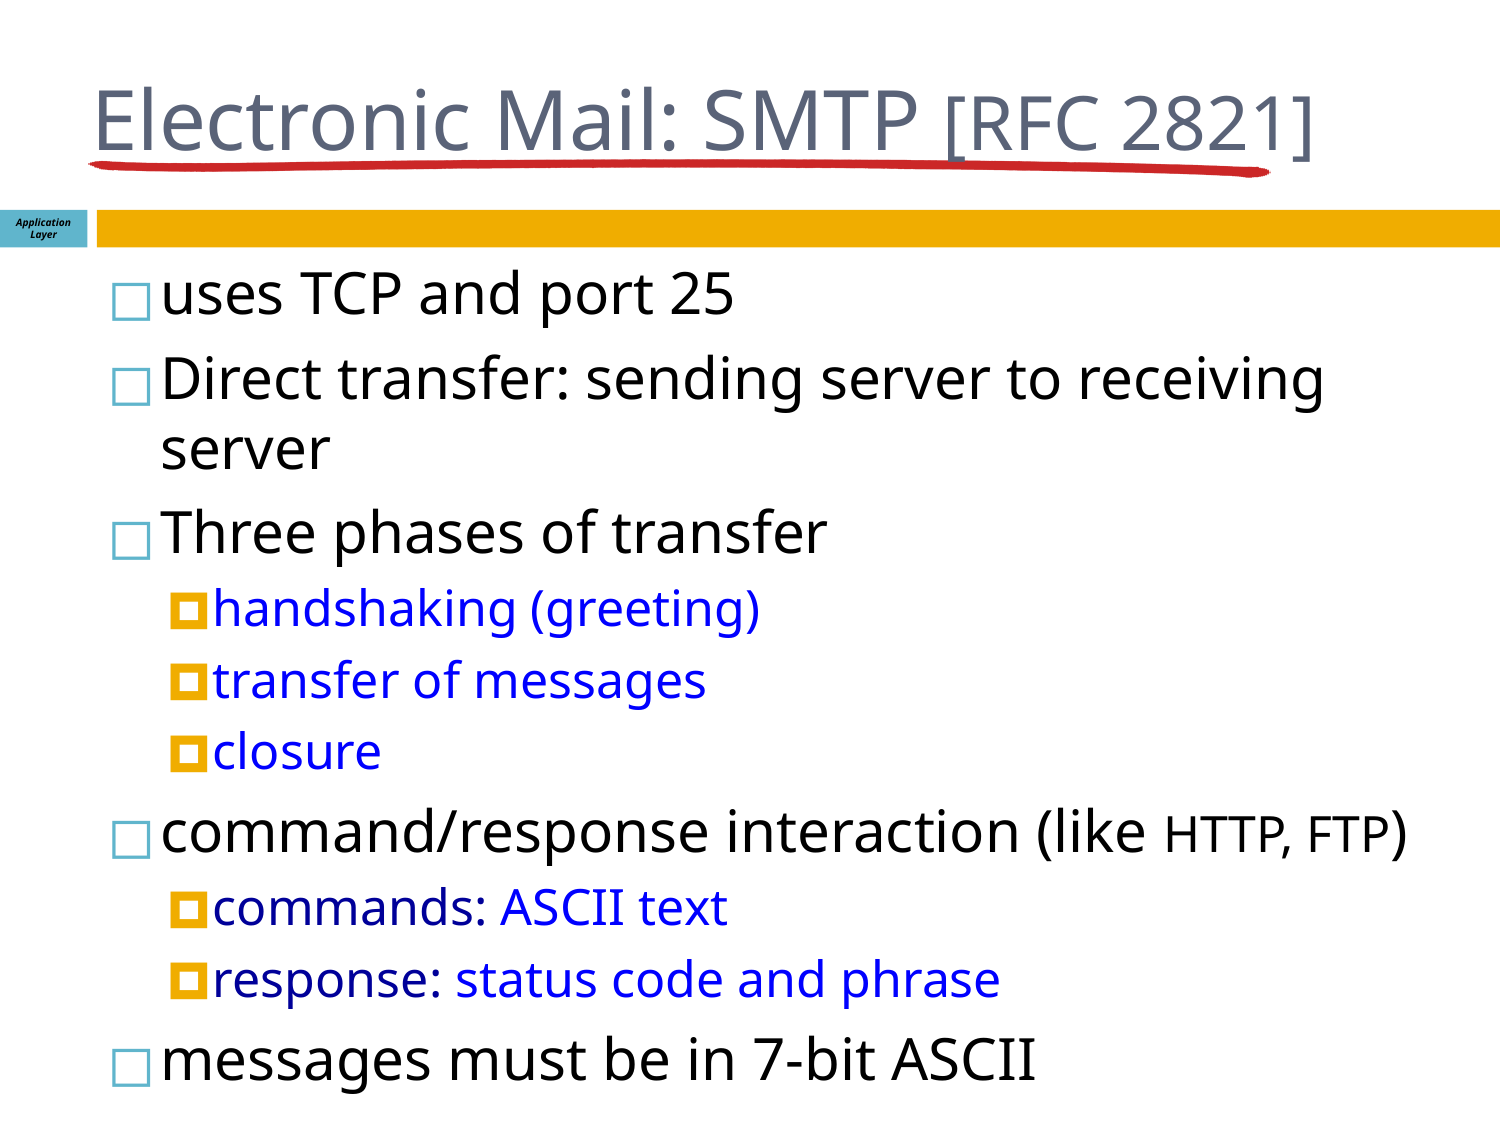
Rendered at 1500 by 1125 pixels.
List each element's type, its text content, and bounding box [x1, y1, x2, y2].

picture [83, 154, 1284, 184]
title Electronic Mail: SMTP [RFC 2821] [76, 38, 1352, 196]
footer Application Layer [0, 208, 88, 249]
list uses TCP and port 25 Direct transfer: sending server to receiving server Three phases of transfer handshaking (greeting) transfer of messages closure command/response interaction (like HTTP, FTP) commands: ASCII text response: status code and phrase messages must be in 7-bit ASCII [92, 248, 1472, 1116]
